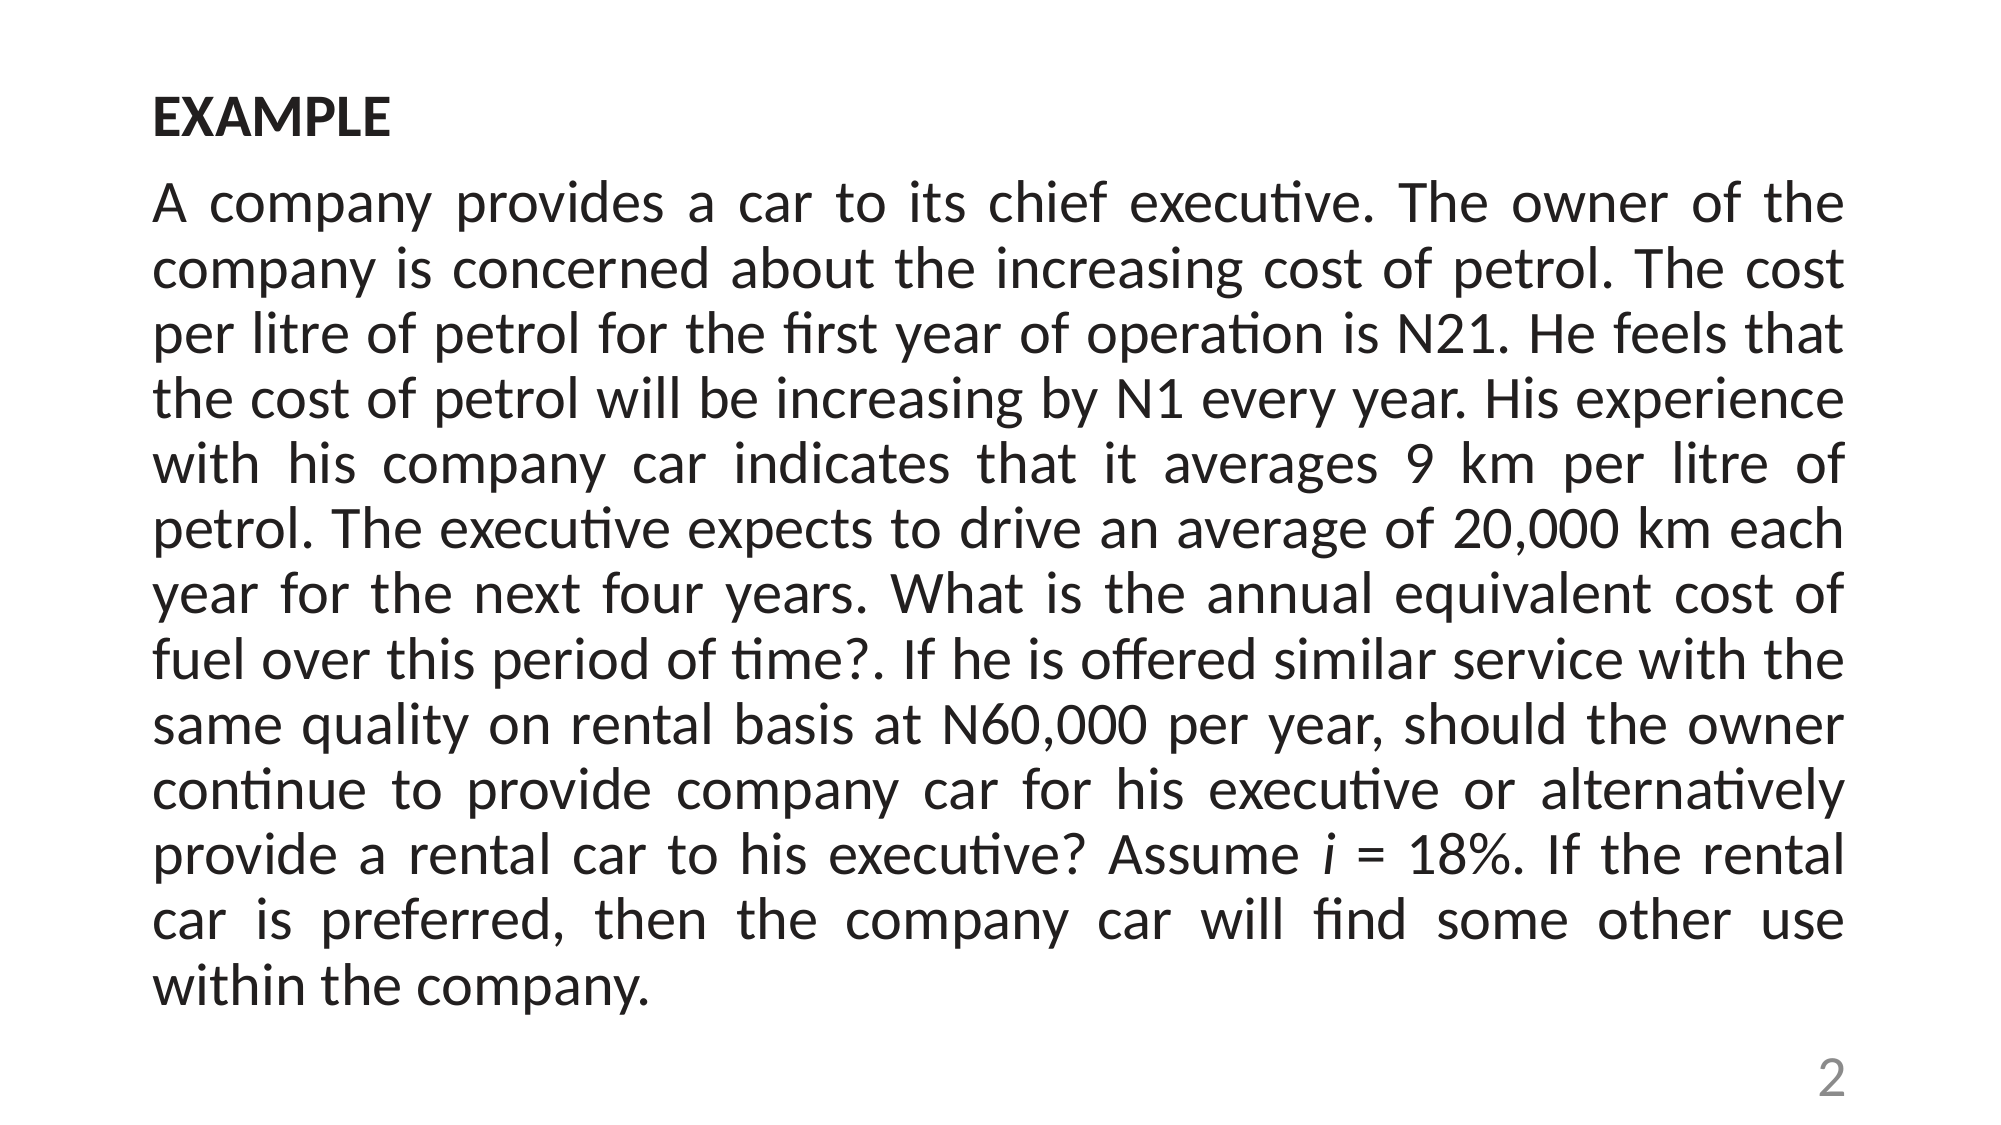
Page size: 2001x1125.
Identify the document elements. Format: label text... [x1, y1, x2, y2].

slide_number 2 [1412, 1042, 1863, 1103]
list EXAMPLE A company provides a car to its chief executive. The owner of the company is concerned about the increasing cost of petrol. The cost per litre of petrol for the first year of operation is N21. He feels that the cost of petrol will be increasing by N1 every year. His experience with his company car indicates that it averages 9 km per litre of petrol. The executive expects to drive an average of 20,000 km each year for the next four years. What is the annual equivalent cost of fuel over this period of time?. If he is offered similar service with the same quality on rental basis at N60,000 per year, should the owner continue to provide company car for his executive or alternatively provide a rental car to his executive? Assume i = 18%. If the rental car is preferred, then the company car will find some other use within the company. [137, 77, 1863, 999]
